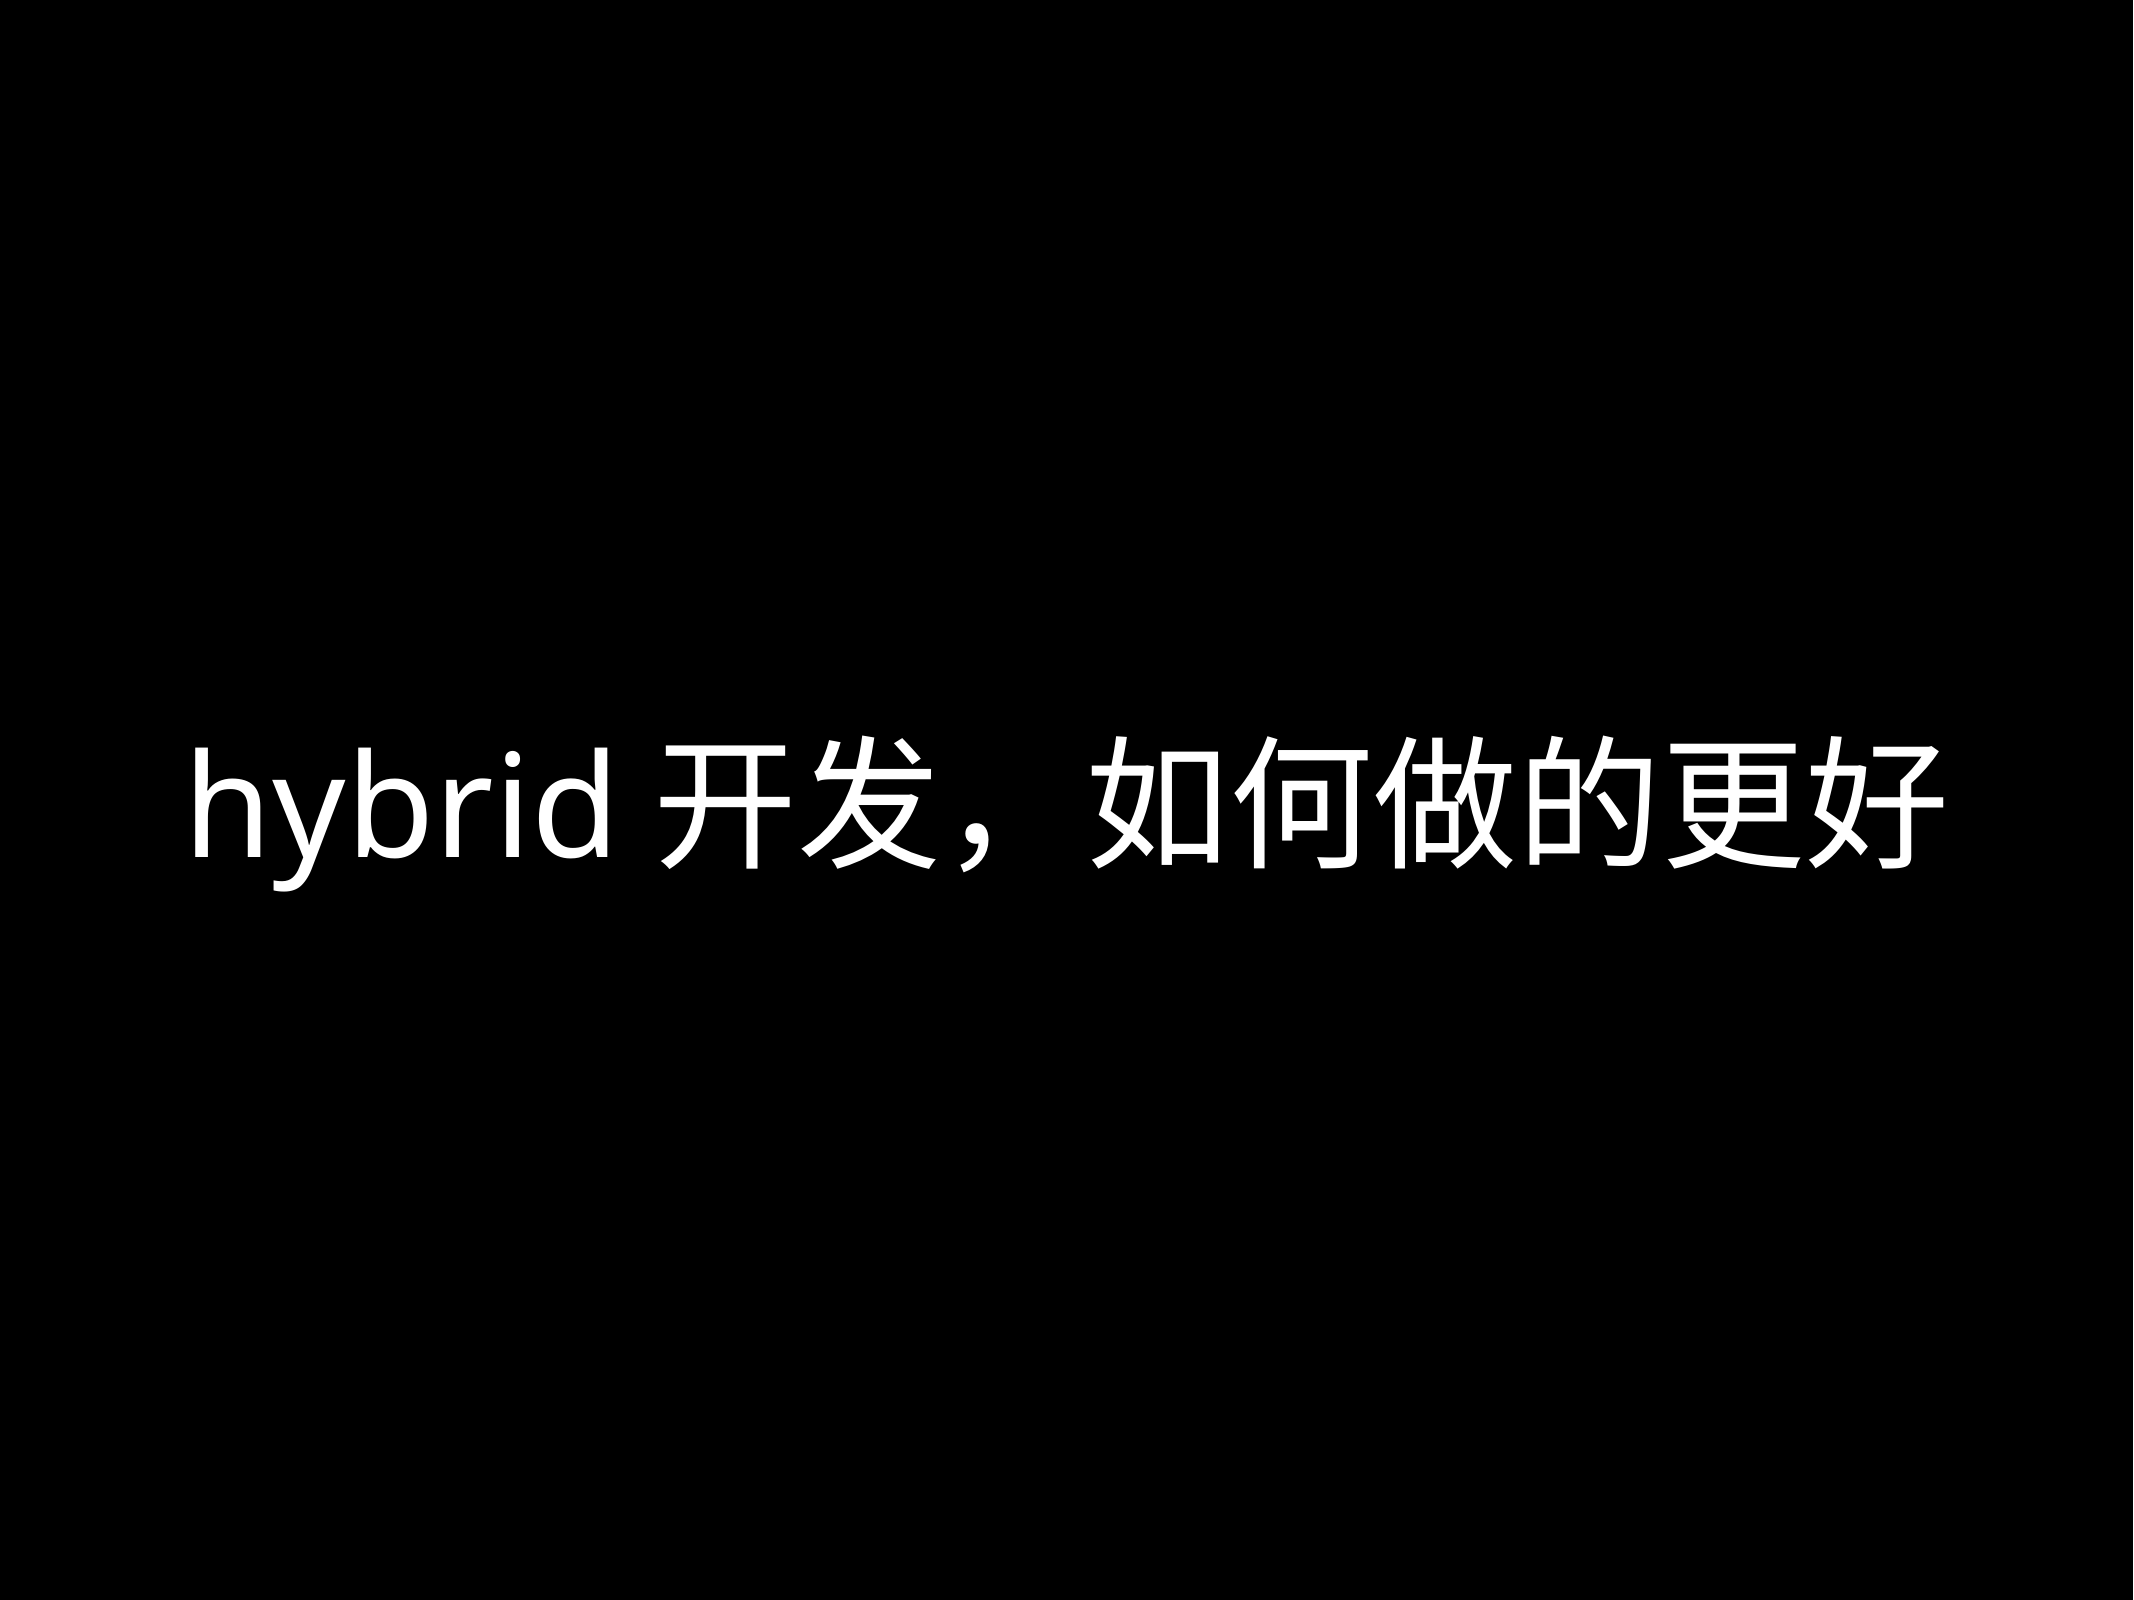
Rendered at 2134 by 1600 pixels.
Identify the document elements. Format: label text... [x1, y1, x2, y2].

text_box hybrid开发，如何做的更好 [156, 622, 1978, 978]
